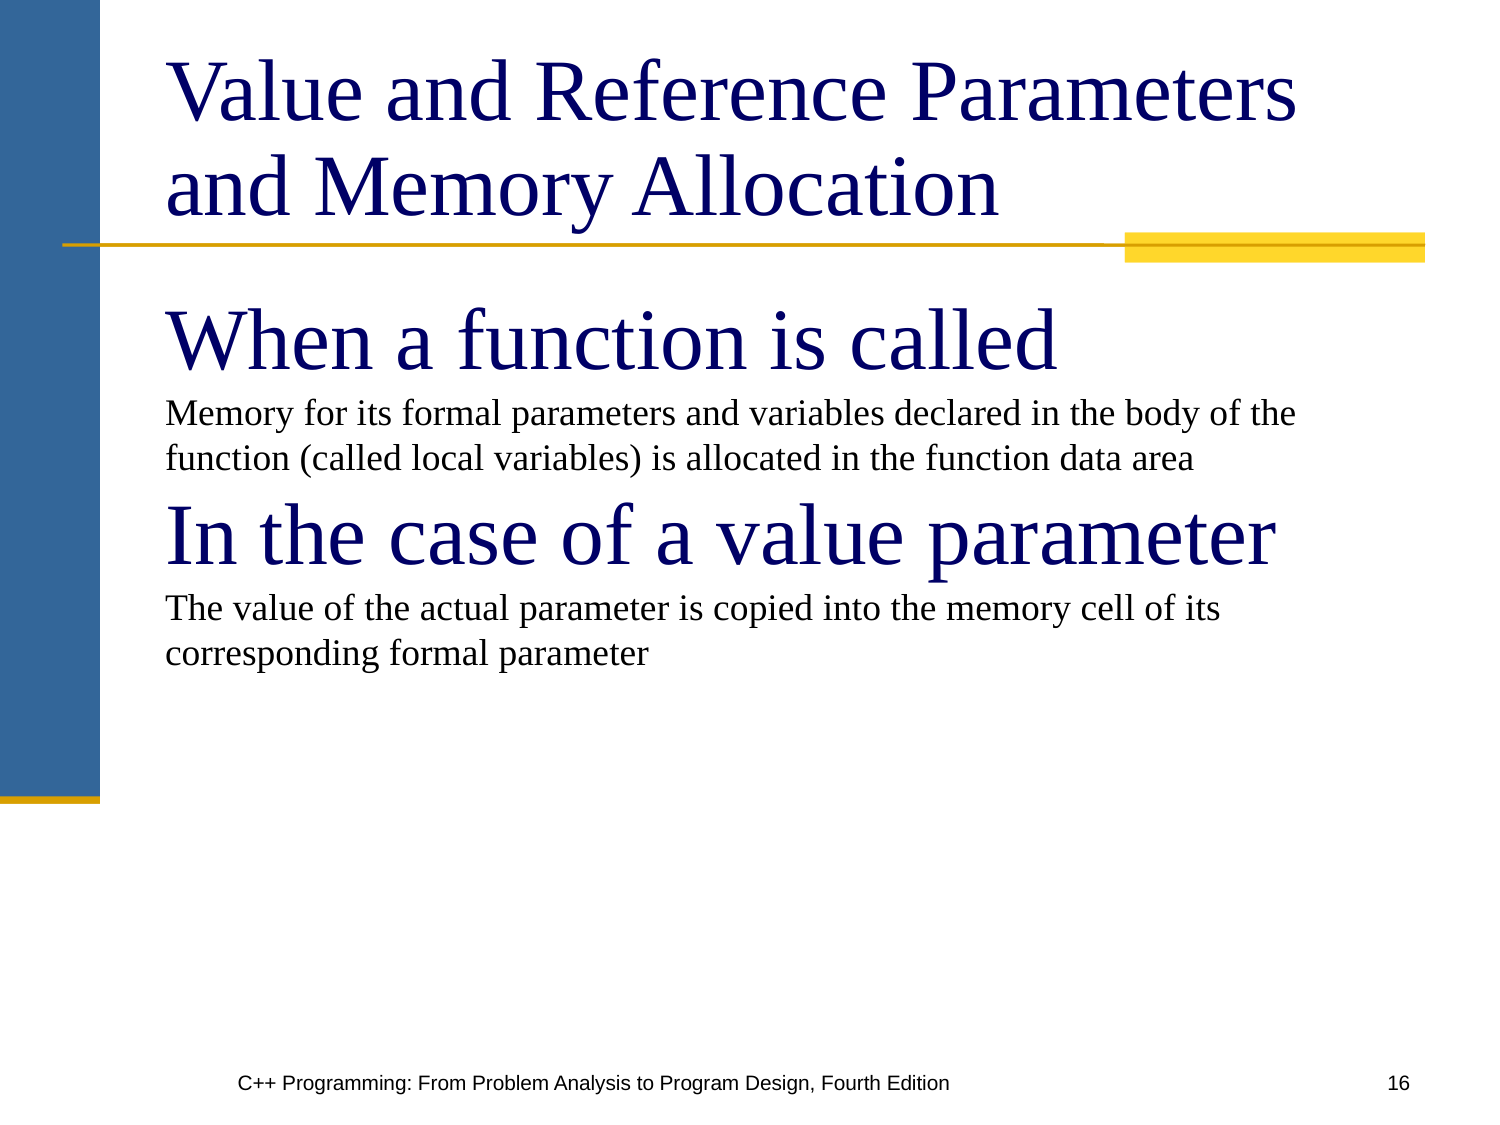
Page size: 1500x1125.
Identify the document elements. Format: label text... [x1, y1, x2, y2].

text_box 16 [1112, 1062, 1425, 1100]
title Value and Reference Parameters and Memory Allocation [150, 45, 1425, 234]
list When a function is called Memory for its formal parameters and variables declared in the body of the function (called local variables) is allocated in the function data area In the case of a value parameter The value of the actual parameter is copied into the memory cell of its corresponding formal parameter [150, 275, 1425, 1006]
text_box C++ Programming: From Problem Analysis to Program Design, Fourth Edition [149, 1062, 1038, 1100]
